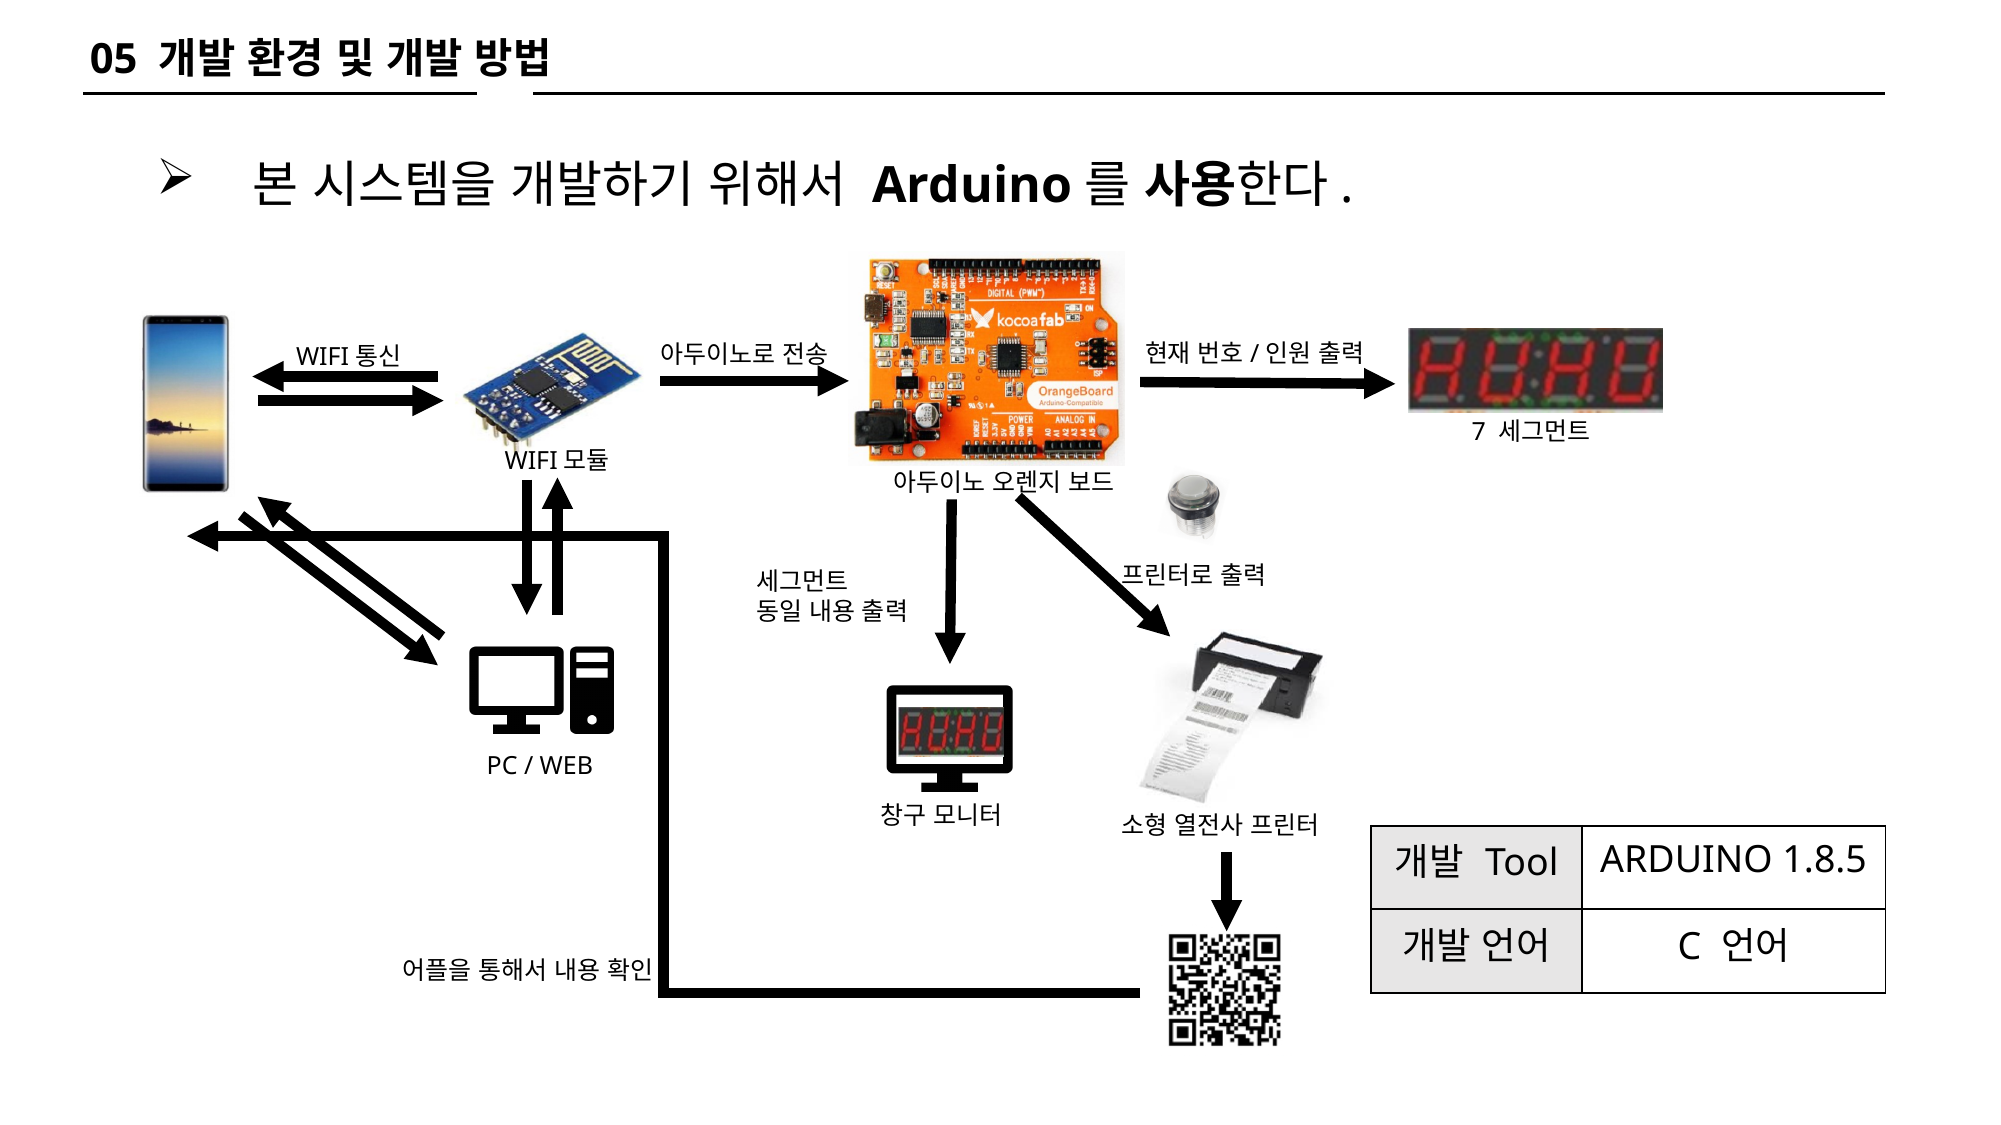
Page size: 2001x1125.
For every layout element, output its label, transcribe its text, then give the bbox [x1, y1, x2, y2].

picture [449, 328, 652, 457]
picture [848, 251, 1125, 466]
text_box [874, 663, 1025, 814]
table_cell C 언어 [1583, 910, 1885, 992]
text_box WIFI통신 [281, 333, 439, 378]
table_header 개발 Tool [1372, 827, 1581, 908]
table_cell 개발 언어 [1372, 910, 1581, 992]
text_box WIFI모듈 [489, 457, 625, 483]
picture [1141, 622, 1334, 811]
picture [1160, 924, 1292, 1056]
picture [138, 311, 235, 497]
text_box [1018, 496, 1171, 637]
picture [1159, 466, 1229, 545]
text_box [186, 536, 1141, 993]
text_box 현재 번호/인원 출력 [1130, 329, 1408, 375]
text_box 프린터로 출력 [1171, 552, 1321, 597]
text_box 05 개발 환경 및 개발 방법 [74, 24, 579, 89]
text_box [240, 515, 438, 666]
text_box 소형 열전사 프린터 [1141, 802, 1385, 847]
text_box 본 시스템을 개발하기 위해서 Arduino를 사용한다. [141, 145, 1662, 220]
table_header ARDUINO 1.8.5 [1583, 827, 1885, 908]
picture [1408, 328, 1663, 413]
text_box 아두이노로 전송 [652, 331, 848, 376]
text_box 아두이노 오렌지 보드 [879, 458, 1158, 504]
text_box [257, 496, 443, 637]
text_box 7 세그먼트 [1456, 413, 1614, 454]
